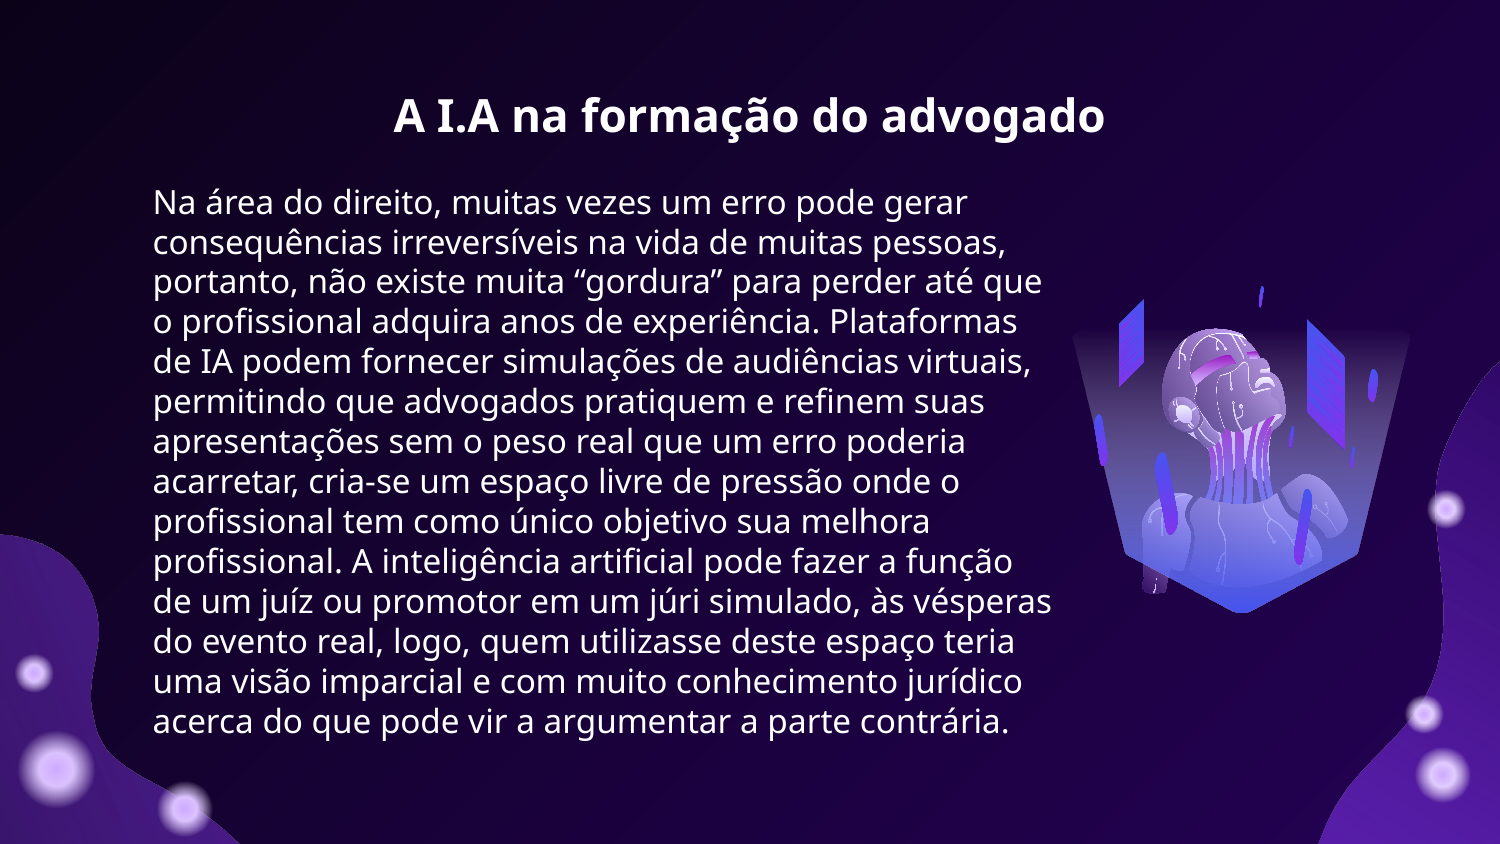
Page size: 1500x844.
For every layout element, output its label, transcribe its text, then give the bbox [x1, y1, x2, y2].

list Na área do direito, muitas vezes um erro pode gerar consequências irreversíveis na vida de muitas pessoas, portanto, não existe muita “gordura” para perder até que o profissional adquira anos de experiência. Plataformas de IA podem fornecer simulações de audiências virtuais, permitindo que advogados pratiquem e refinem suas apresentações sem o peso real que um erro poderia acarretar, cria-se um espaço livre de pressão onde o profissional tem como único objetivo sua melhora profissional. A inteligência artificial pode fazer a função de um juíz ou promotor em um júri simulado, às vésperas do evento real, logo, quem utilizasse deste espaço teria uma visão imparcial e com muito conhecimento jurídico acerca do que pode vir a argumentar a parte contrária. [137, 165, 1073, 756]
title A I.A na formação do advogado [118, 71, 1382, 166]
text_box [1072, 264, 1410, 614]
